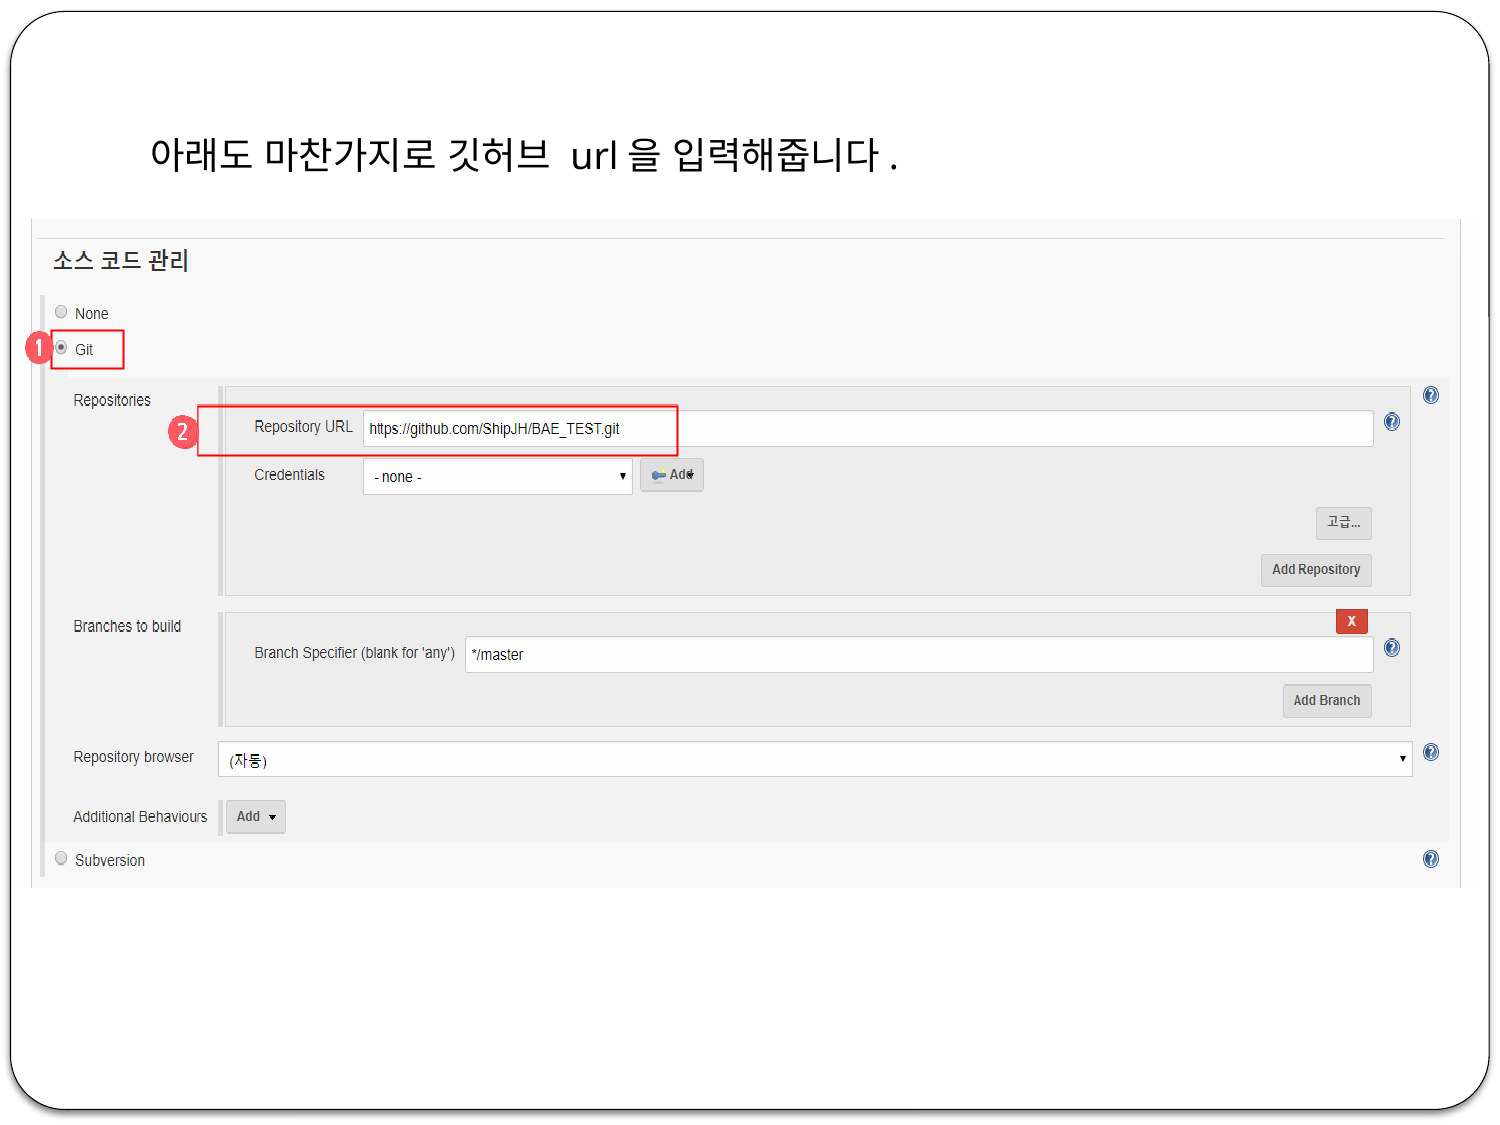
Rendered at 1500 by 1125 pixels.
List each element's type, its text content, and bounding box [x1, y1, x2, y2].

text_box 아래도 마찬가지로 깃허브 url을 입력해줍니다. [135, 124, 1258, 185]
picture [14, 219, 1480, 889]
